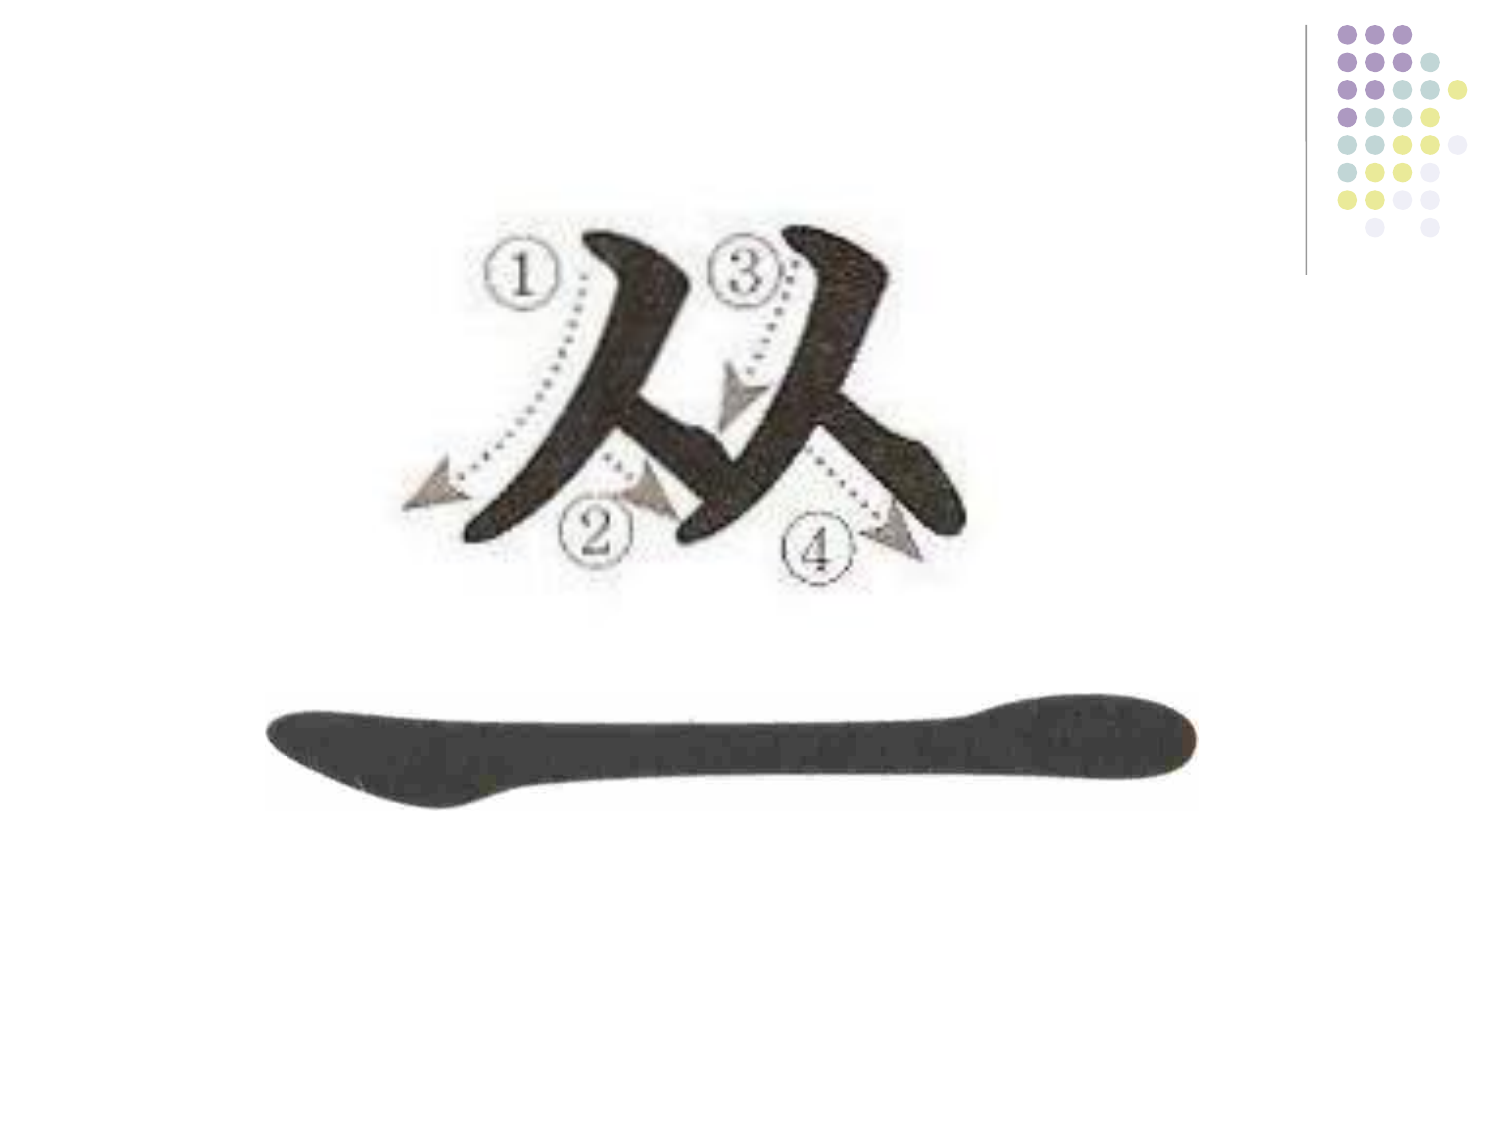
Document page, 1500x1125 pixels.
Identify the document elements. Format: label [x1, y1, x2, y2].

picture [265, 0, 1200, 811]
